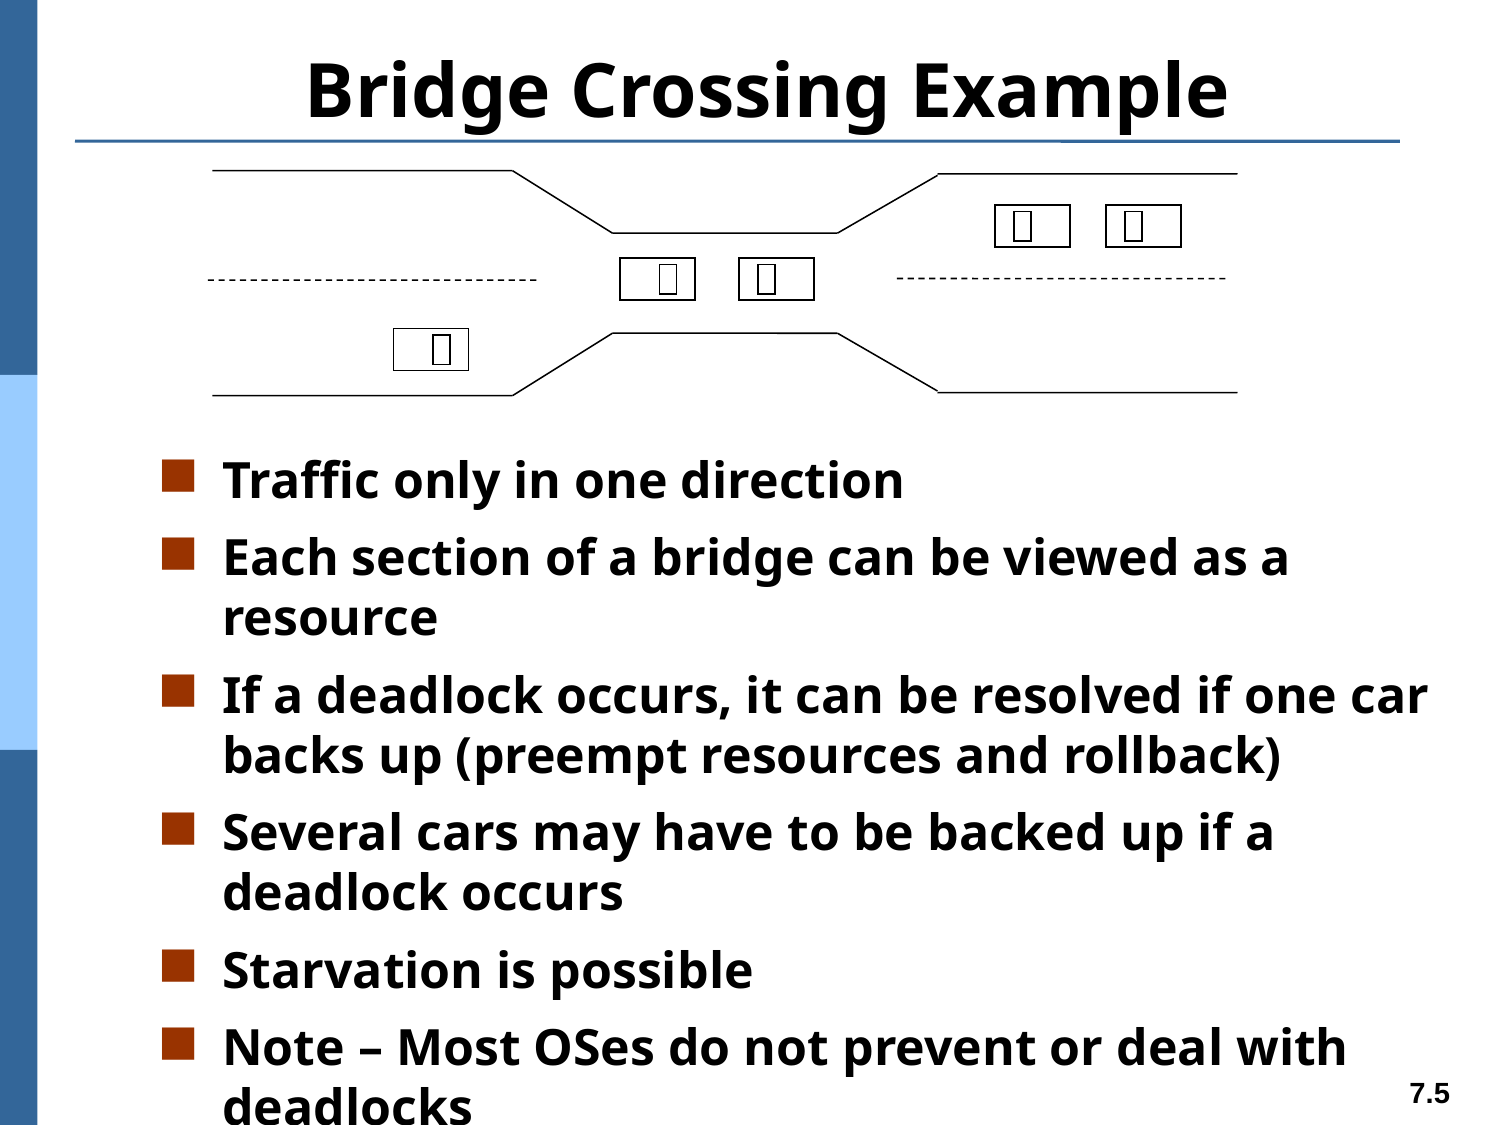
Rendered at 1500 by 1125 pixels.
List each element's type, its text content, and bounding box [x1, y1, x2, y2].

list Traffic only in one direction Each section of a bridge can be viewed as a resource If a deadlock occurs, it can be resolved if one car backs up (preempt resources and rollback) Several cars may have to be backed up if a deadlock occurs Starvation is possible Note – Most OSes do not prevent or deal with deadlocks [150, 440, 1460, 866]
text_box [207, 170, 1238, 396]
title Bridge Crossing Example [92, 45, 1443, 141]
